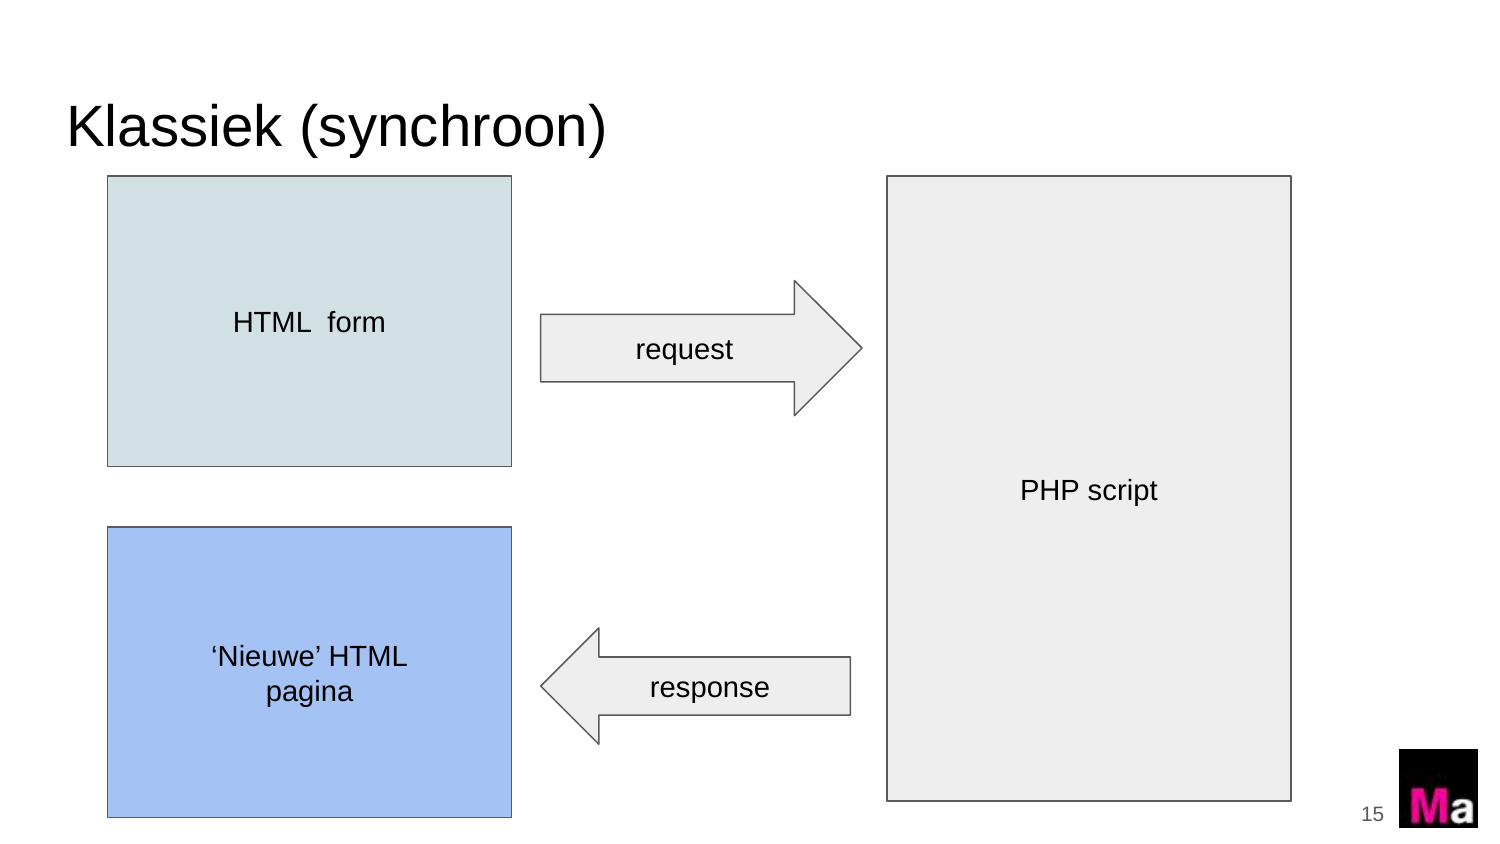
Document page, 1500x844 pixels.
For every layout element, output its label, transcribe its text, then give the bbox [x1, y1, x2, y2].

text_box ‘Nieuwe’ HTML pagina [107, 526, 512, 818]
slide_number ‹#› [1309, 781, 1400, 844]
picture [1399, 749, 1478, 828]
title Klassiek (synchroon) [51, 72, 1449, 167]
text_box response [540, 627, 851, 745]
text_box HTML form [107, 175, 512, 467]
text_box PHP script [886, 175, 1292, 801]
text_box request [540, 280, 863, 416]
